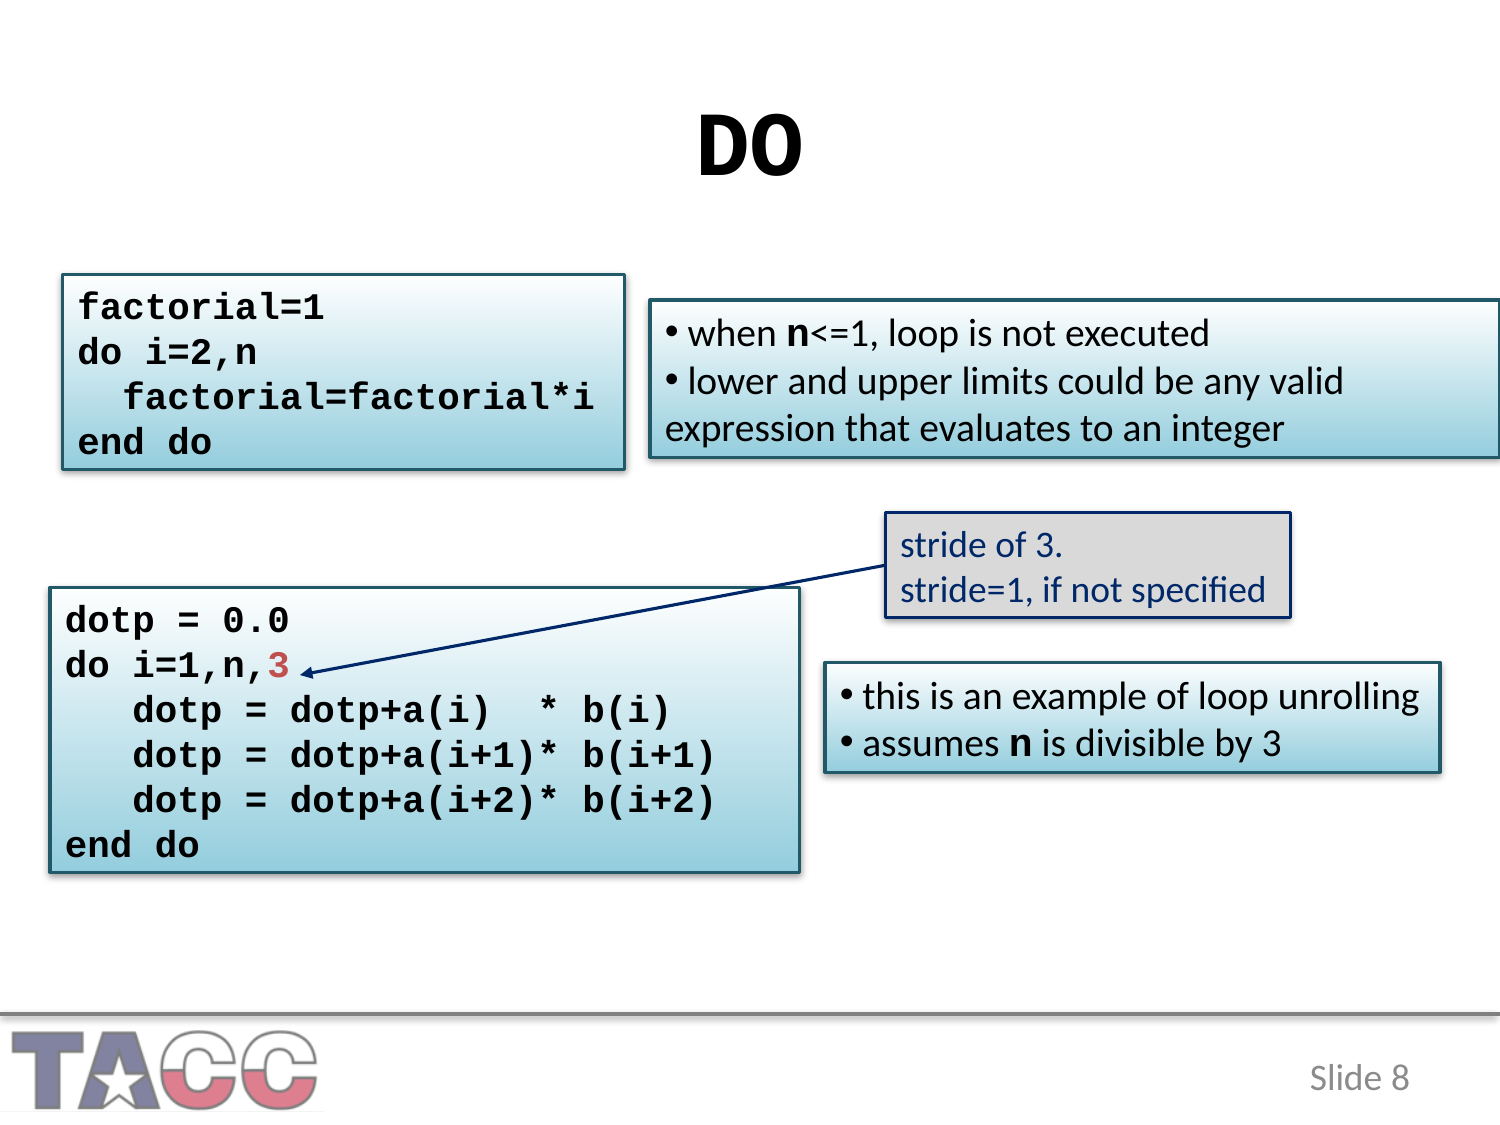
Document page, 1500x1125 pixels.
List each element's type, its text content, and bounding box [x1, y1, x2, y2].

text_box stride of 3. stride=1, if not specified [885, 512, 1291, 618]
text_box dotp = 0.0 do i=1,n,3 dotp = dotp+a(i) * b(i) dotp = dotp+a(i+1)* b(i+1) dotp = dotp+a(i+2)* b(i+2) end do [49, 587, 801, 873]
text_box [300, 566, 880, 679]
text_box this is an example of loop unrolling assumes n is divisible by 3 [824, 662, 1441, 773]
text_box factorial=1 do i=2,n factorial=factorial*i end do [62, 274, 626, 470]
text_box when n<=1, loop is not executed lower and upper limits could be any valid expression that evaluates to an integer [649, 299, 1500, 458]
title DO [75, 45, 1425, 233]
